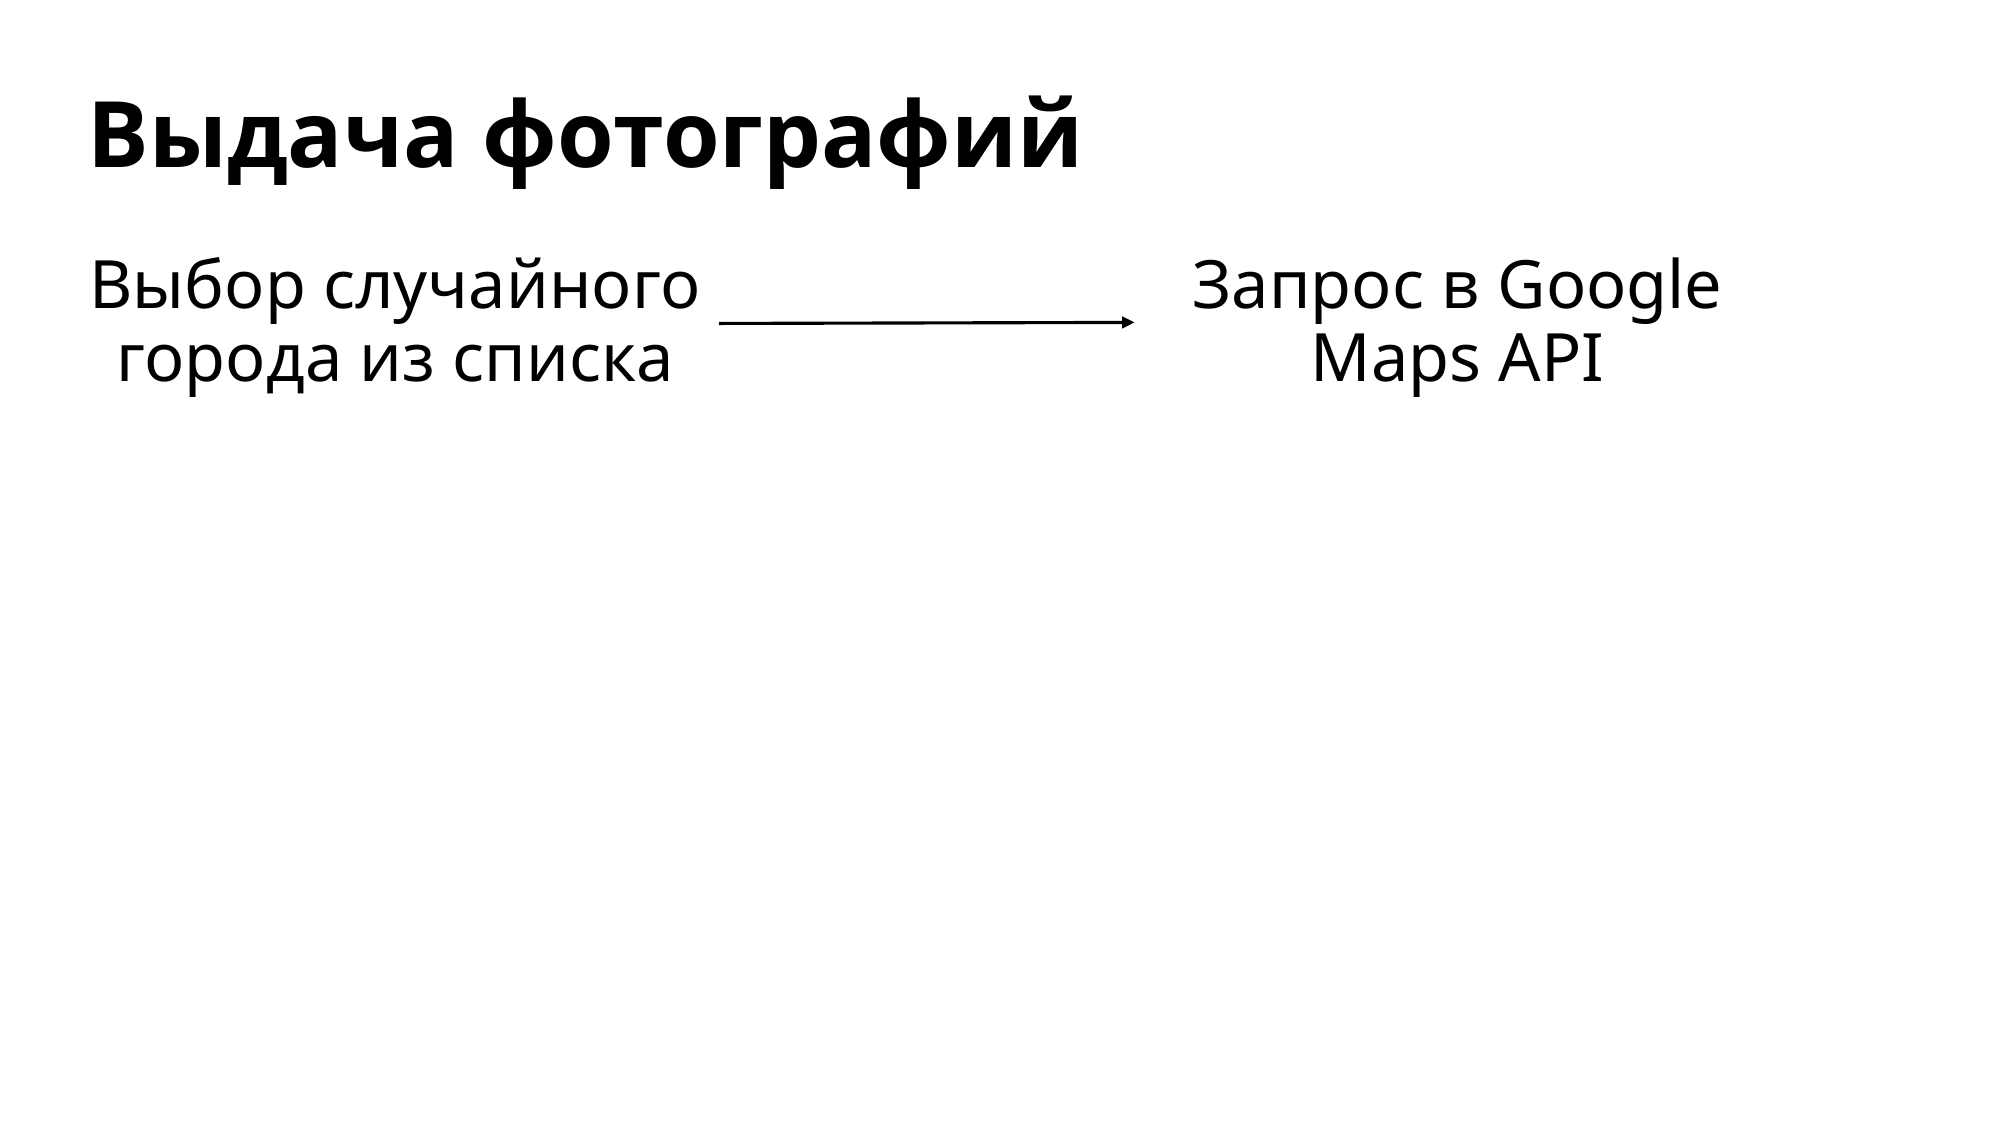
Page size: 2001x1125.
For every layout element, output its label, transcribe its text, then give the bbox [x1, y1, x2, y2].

text_box Выбор случайного города из списка [72, 219, 719, 428]
text_box Запрос в Google Maps API [1134, 219, 1781, 428]
title Выдача фотографий [72, 71, 1209, 204]
